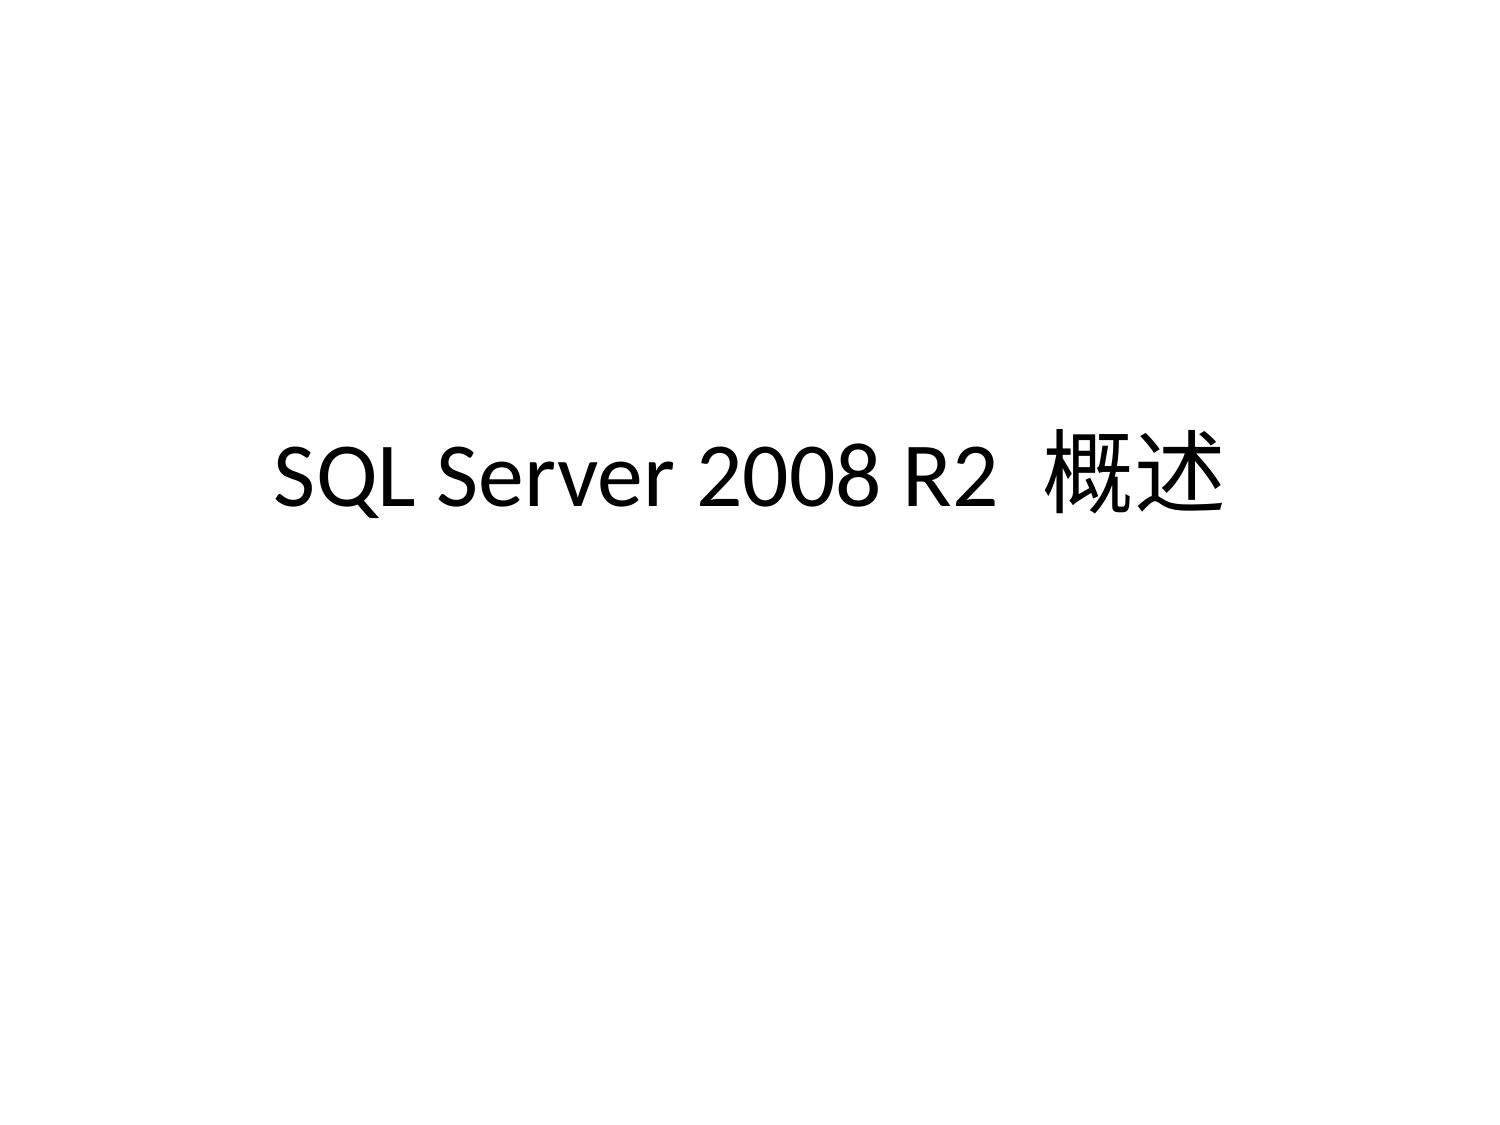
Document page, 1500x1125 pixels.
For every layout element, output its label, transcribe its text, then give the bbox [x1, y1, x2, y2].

title SQL Server 2008 R2 概述 [112, 349, 1388, 591]
